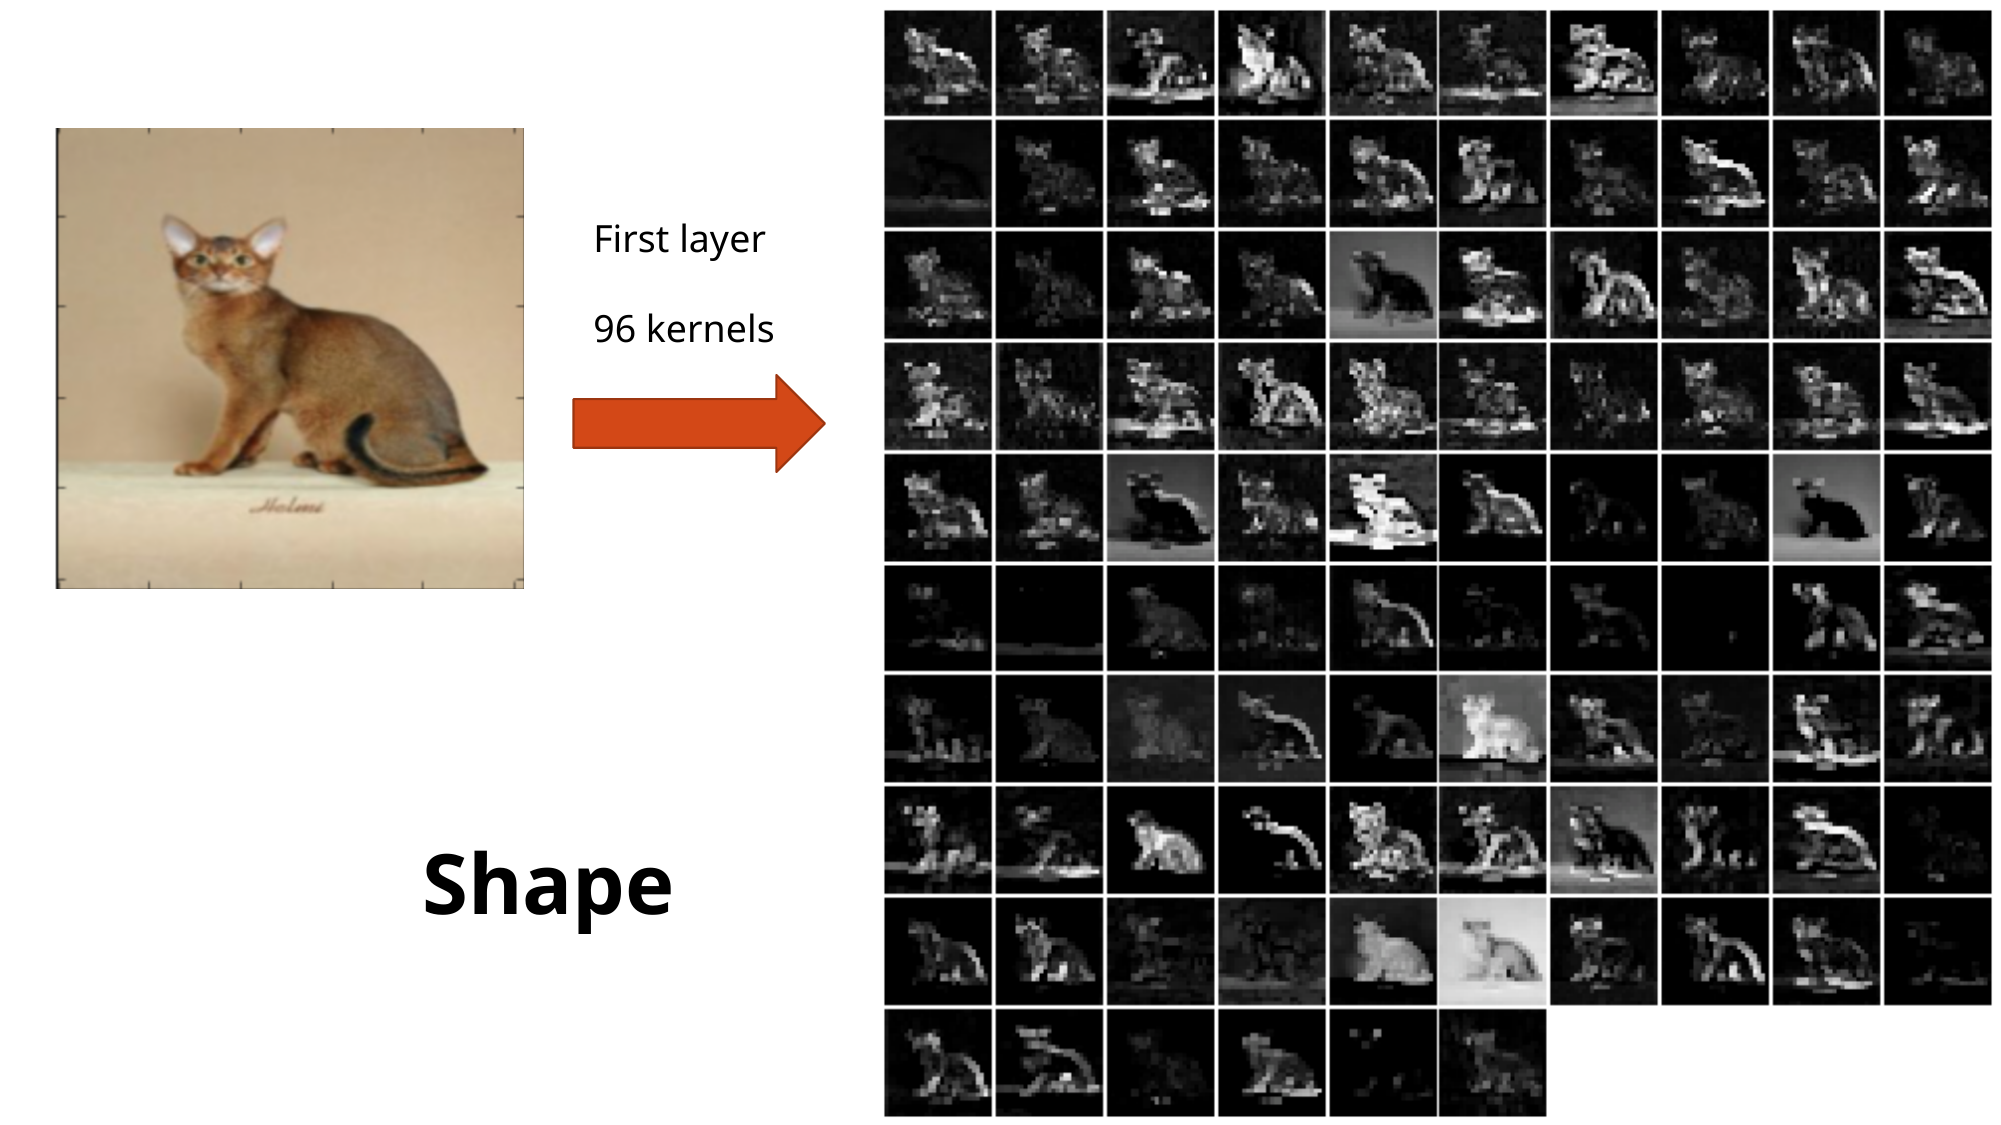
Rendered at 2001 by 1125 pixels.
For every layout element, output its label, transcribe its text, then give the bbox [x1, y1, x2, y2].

text_box Shape [407, 823, 750, 939]
picture [54, 128, 524, 589]
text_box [576, 210, 848, 469]
picture [875, 0, 2000, 1125]
